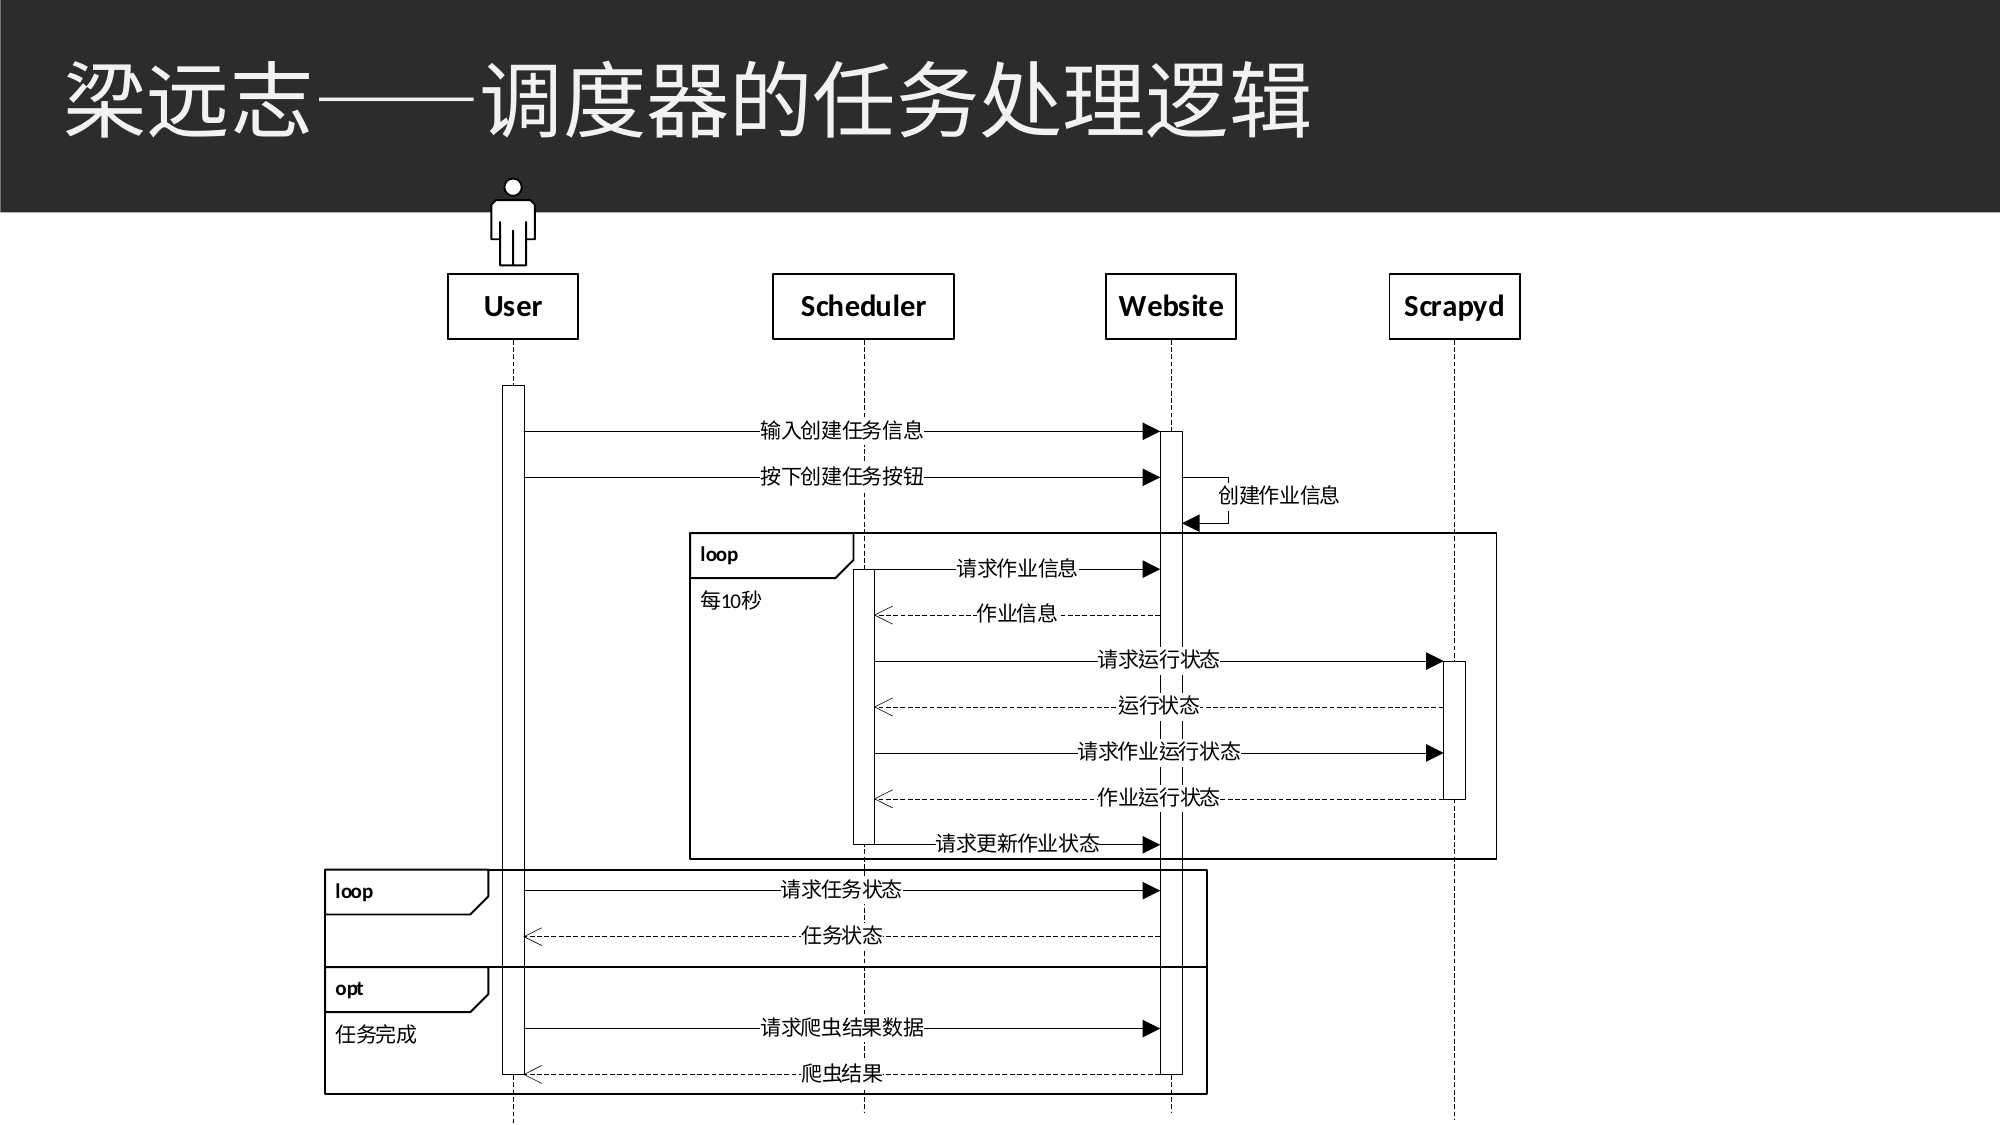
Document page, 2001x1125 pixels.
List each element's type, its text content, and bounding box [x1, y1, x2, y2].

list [319, 173, 1522, 1124]
title 梁远志——调度器的任务处理逻辑 [48, 38, 1654, 174]
